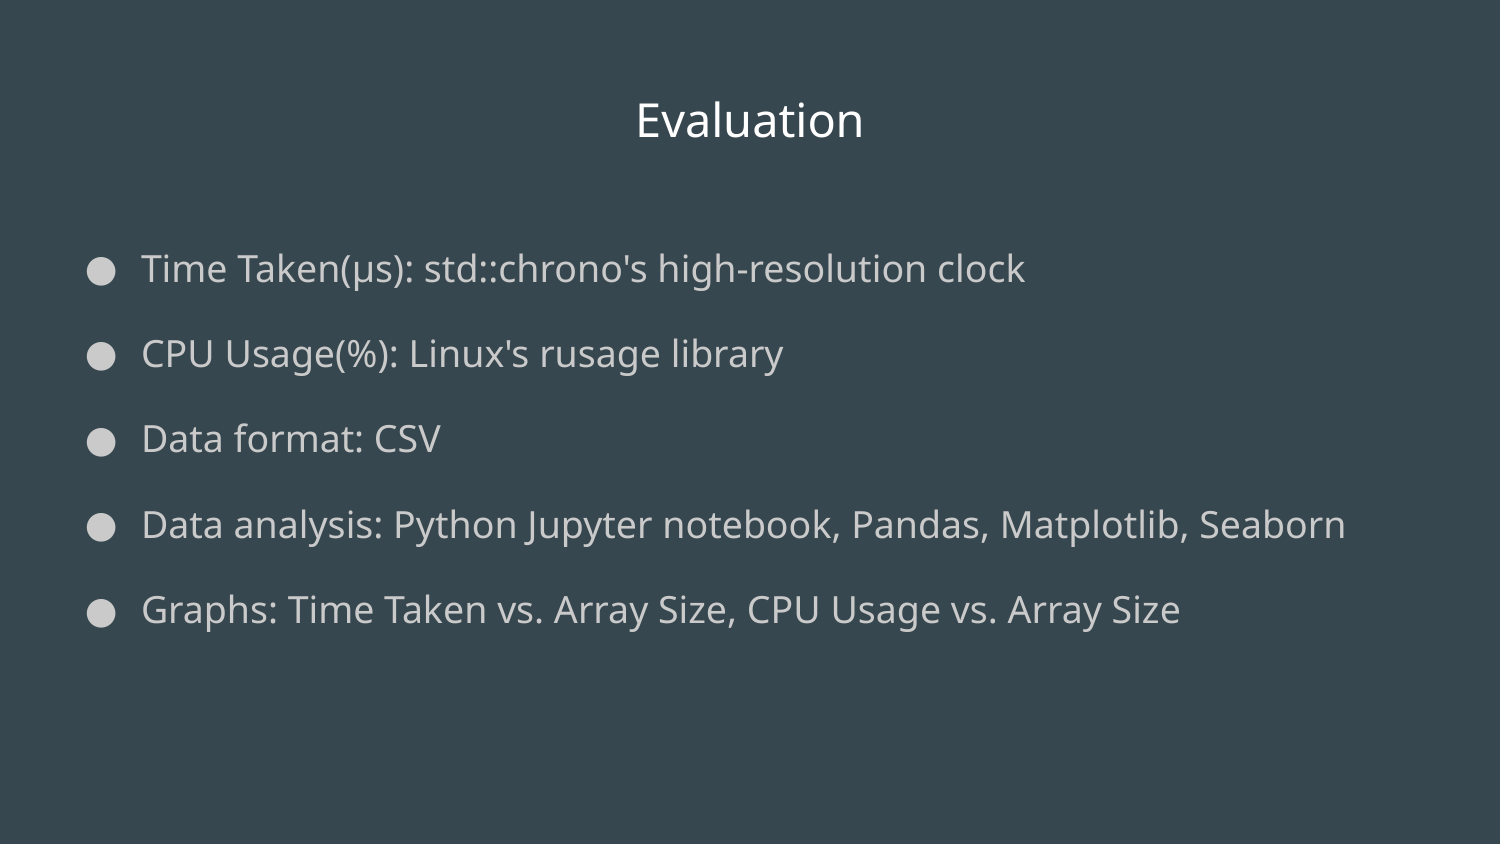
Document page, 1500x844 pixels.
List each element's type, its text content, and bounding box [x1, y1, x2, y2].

title Evaluation [51, 72, 1449, 167]
list Time Taken(µs): std::chrono's high-resolution clock CPU Usage(%): Linux's rusage library Data format: CSV Data analysis: Python Jupyter notebook, Pandas, Matplotlib, Seaborn Graphs: Time Taken vs. Array Size, CPU Usage vs. Array Size [51, 189, 1449, 750]
